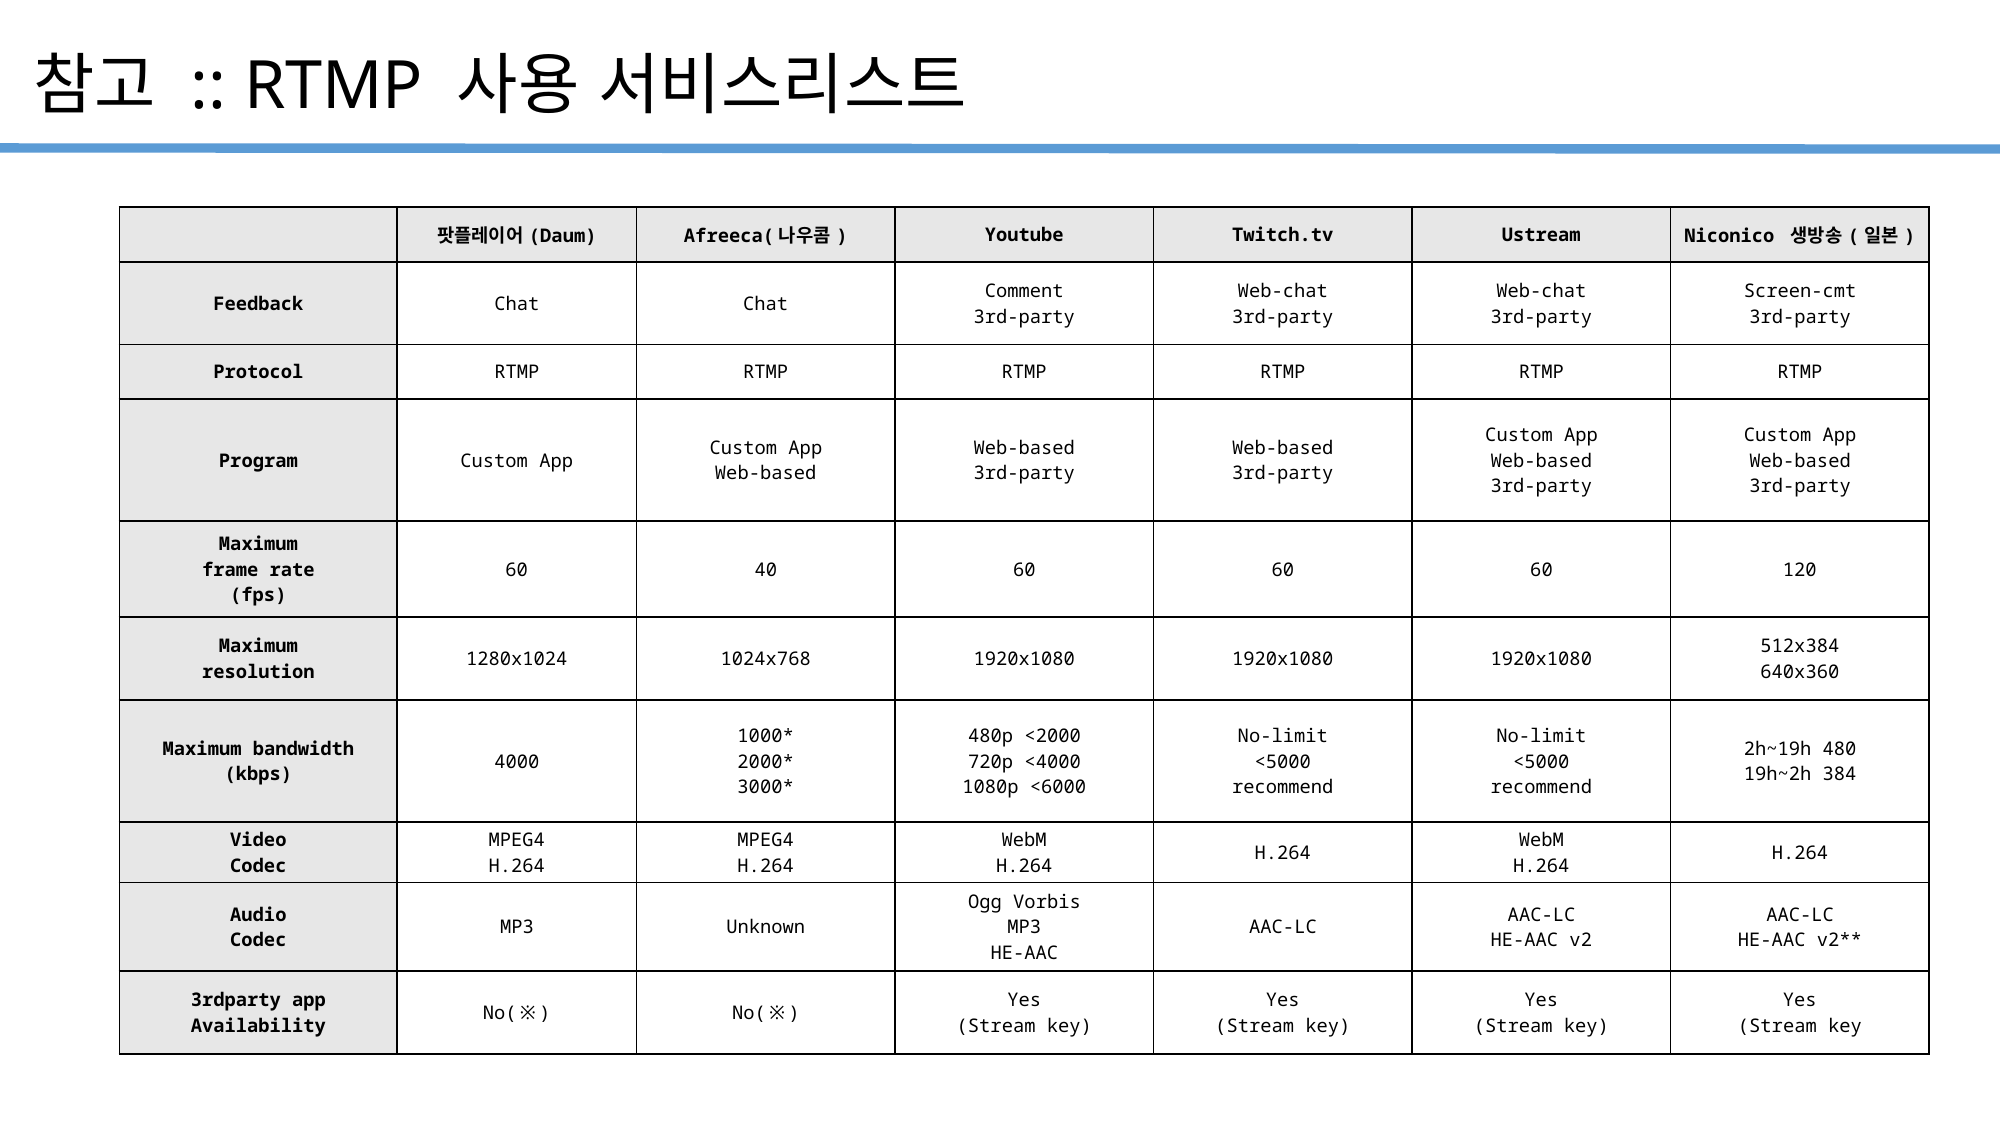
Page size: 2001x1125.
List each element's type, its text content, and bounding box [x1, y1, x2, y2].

table_cell Maximum bandwidth (kbps) [120, 701, 396, 821]
table_cell Protocol [120, 345, 396, 398]
table_header Niconico 생방송(일본) [1671, 208, 1928, 261]
table_cell Chat [637, 263, 894, 344]
table_cell Maximum frame rate (fps) [120, 522, 396, 616]
table_cell 60 [398, 522, 636, 616]
table_cell Web-based 3rd-party [896, 400, 1153, 520]
table_cell RTMP [637, 345, 894, 398]
table_cell Video Codec [120, 823, 396, 882]
table_cell Chat [398, 263, 636, 344]
table_cell Unknown [637, 883, 894, 970]
table_cell 2h~19h 480 19h~2h 384 [1671, 701, 1928, 821]
table_cell AAC-LC HE-AAC v2** [1671, 883, 1928, 970]
table_cell 4000 [398, 701, 636, 821]
table_cell Custom App Web-based 3rd-party [1413, 400, 1670, 520]
table_header Afreeca(나우콤) [637, 208, 894, 261]
table_cell AAC-LC HE-AAC v2 [1413, 883, 1670, 970]
table_cell 1000* 2000* 3000* [637, 701, 894, 821]
table_cell Maximum resolution [120, 618, 396, 699]
table_header 팟플레이어(Daum) [398, 208, 636, 261]
table_cell 60 [1154, 522, 1411, 616]
table_cell 1920x1080 [1154, 618, 1411, 699]
table_cell Web-chat 3rd-party [1154, 263, 1411, 344]
table_header [120, 208, 396, 261]
table_cell MPEG4 H.264 [398, 823, 636, 882]
table_cell WebM H.264 [1413, 823, 1670, 882]
table_cell Ogg Vorbis MP3 HE-AAC [896, 883, 1153, 970]
table_cell 1920x1080 [896, 618, 1153, 699]
table_cell Yes (Stream key [1671, 972, 1928, 1053]
table_cell 1280x1024 [398, 618, 636, 699]
table_cell Yes (Stream key) [1154, 972, 1411, 1053]
table_cell 120 [1671, 522, 1928, 616]
table_cell 40 [637, 522, 894, 616]
table_cell Custom App Web-based 3rd-party [1671, 400, 1928, 520]
text_box 참고 :: RTMP 사용 서비스리스트 [18, 34, 1703, 130]
table_cell MPEG4 H.264 [637, 823, 894, 882]
table_header Youtube [896, 208, 1153, 261]
table_cell WebM H.264 [896, 823, 1153, 882]
table_cell Screen-cmt 3rd-party [1671, 263, 1928, 344]
table_cell RTMP [398, 345, 636, 398]
table_cell Comment 3rd-party [896, 263, 1153, 344]
table_cell Feedback [120, 263, 396, 344]
table_cell RTMP [1671, 345, 1928, 398]
table_cell 60 [896, 522, 1153, 616]
table_cell Audio Codec [120, 883, 396, 970]
table_cell 480p <2000 720p <4000 1080p <6000 [896, 701, 1153, 821]
table_cell Yes (Stream key) [896, 972, 1153, 1053]
table_cell No(※) [637, 972, 894, 1053]
table_cell 1920x1080 [1413, 618, 1670, 699]
table_cell RTMP [1154, 345, 1411, 398]
table_cell Program [120, 400, 396, 520]
table_cell No-limit <5000 recommend [1154, 701, 1411, 821]
table_cell 60 [1413, 522, 1670, 616]
table_cell 512x384 640x360 [1671, 618, 1928, 699]
table_cell Web-chat 3rd-party [1413, 263, 1670, 344]
table_cell RTMP [896, 345, 1153, 398]
table_cell Web-based 3rd-party [1154, 400, 1411, 520]
table_cell H.264 [1154, 823, 1411, 882]
table_cell No(※) [398, 972, 636, 1053]
table_header Twitch.tv [1154, 208, 1411, 261]
table_cell 1024x768 [637, 618, 894, 699]
table_cell Custom App Web-based [637, 400, 894, 520]
table_cell 3rdparty app Availability [120, 972, 396, 1053]
table_cell Yes (Stream key) [1413, 972, 1670, 1053]
table_header Ustream [1413, 208, 1670, 261]
table_cell AAC-LC [1154, 883, 1411, 970]
table_cell Custom App [398, 400, 636, 520]
table_cell MP3 [398, 883, 636, 970]
table_cell RTMP [1413, 345, 1670, 398]
table_cell No-limit <5000 recommend [1413, 701, 1670, 821]
table_cell H.264 [1671, 823, 1928, 882]
